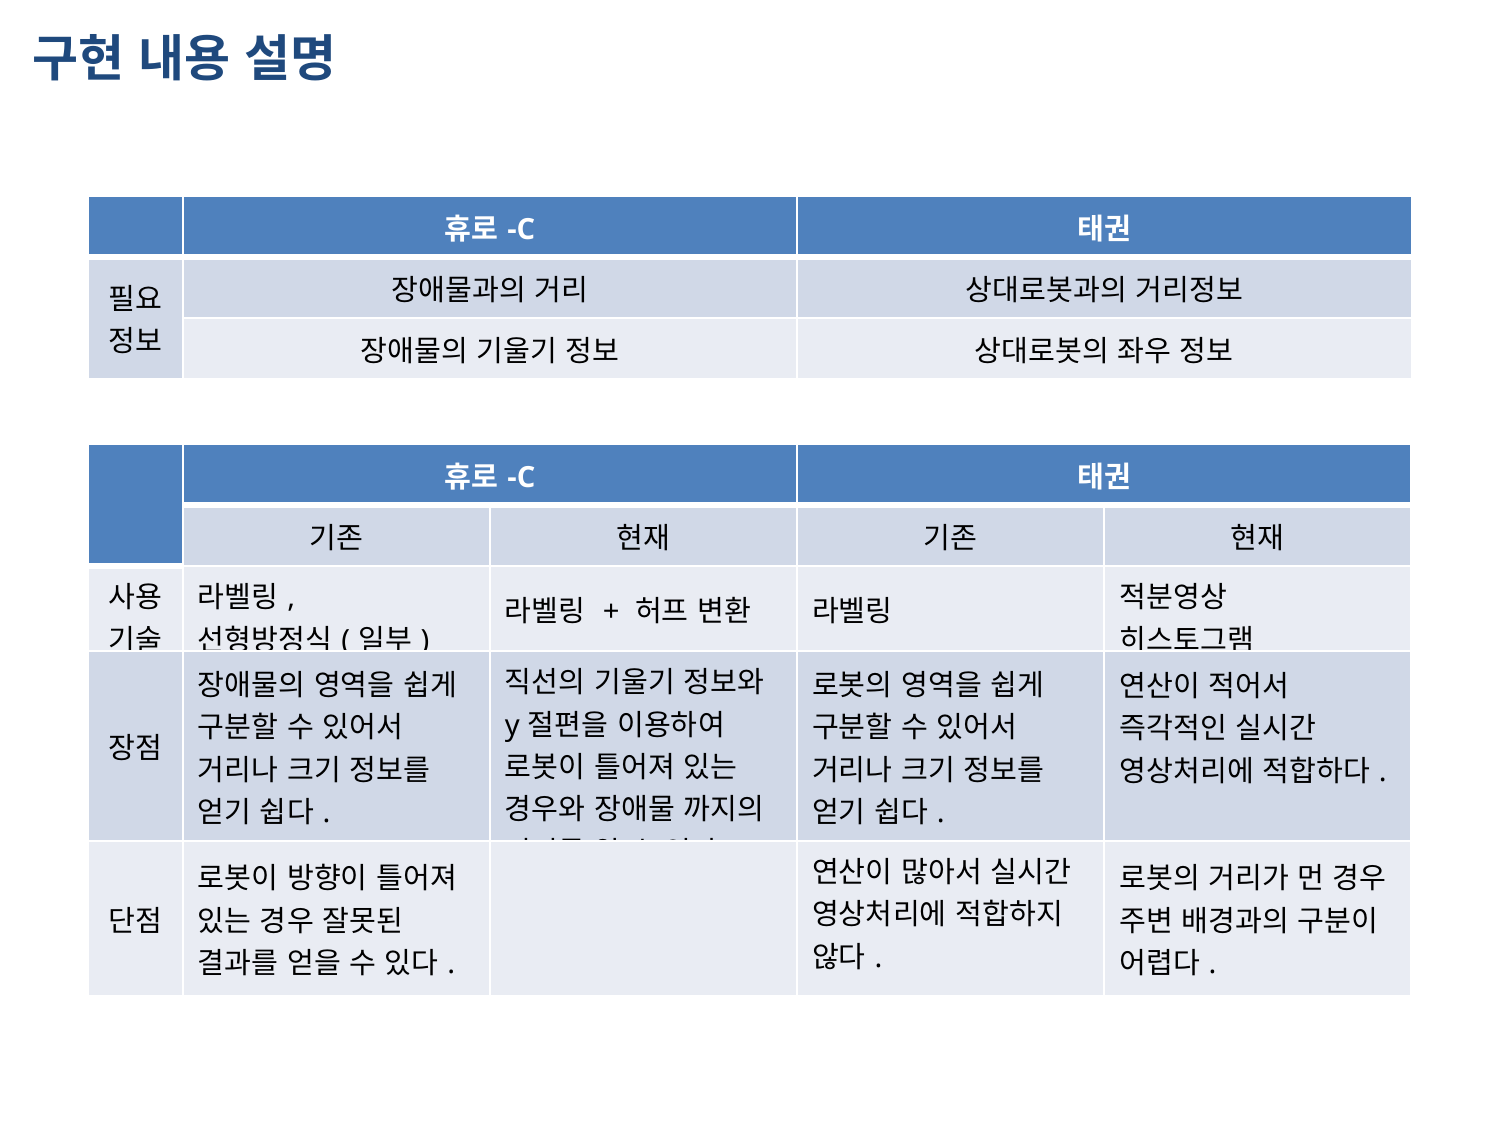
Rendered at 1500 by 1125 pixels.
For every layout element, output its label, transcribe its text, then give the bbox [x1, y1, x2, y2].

table_cell 필요 정보 [89, 260, 182, 378]
table_cell 장애물의 기울기 정보 [184, 319, 796, 378]
table_cell 현재 [491, 508, 796, 565]
table_cell 라벨링 [798, 567, 1103, 650]
table_cell 연산이 많아서 실시간 영상처리에 적합하지 않다. [798, 842, 1103, 995]
table_header [89, 445, 182, 563]
table_cell 로봇의 거리가 먼 경우 주변 배경과의 구분이 어렵다. [1105, 842, 1410, 995]
table_cell 직선의 기울기 정보와 y절편을 이용하여 로봇이 틀어져 있는 경우와 장애물 까지의 거리를 알 수 있다. [491, 652, 796, 840]
table_cell 사용 기술 [89, 569, 182, 650]
table_header 휴로-C [184, 445, 796, 502]
table_header [89, 197, 182, 254]
text_box 구현 내용 설명 [16, 17, 1232, 96]
table_cell 라벨링, 선형방정식(일부) [184, 567, 489, 650]
table_cell 연산이 적어서 즉각적인 실시간 영상처리에 적합하다. [1105, 652, 1410, 840]
table_cell 적분영상 히스토그램 [1105, 567, 1410, 650]
table_cell 기존 [184, 508, 489, 565]
table_header 태권 [798, 197, 1411, 254]
table_header 태권 [798, 445, 1410, 502]
table_cell 현재 [1105, 508, 1410, 565]
table_cell [491, 842, 796, 995]
table_cell 상대로봇의 좌우 정보 [798, 319, 1411, 378]
table_cell 단점 [89, 842, 182, 995]
table_cell 상대로봇과의 거리정보 [798, 260, 1411, 317]
table_cell 기존 [798, 508, 1103, 565]
table_cell 장애물의 영역을 쉽게 구분할 수 있어서 거리나 크기 정보를 얻기 쉽다. [184, 652, 489, 840]
table_header 휴로-C [184, 197, 796, 254]
table_cell 로봇의 영역을 쉽게 구분할 수 있어서 거리나 크기 정보를 얻기 쉽다. [798, 652, 1103, 840]
table_cell 장점 [89, 652, 182, 840]
table_cell 라벨링 + 허프 변환 [491, 567, 796, 650]
table_cell 장애물과의 거리 [184, 260, 796, 317]
table_cell 로봇이 방향이 틀어져 있는 경우 잘못된 결과를 얻을 수 있다. [184, 842, 489, 995]
